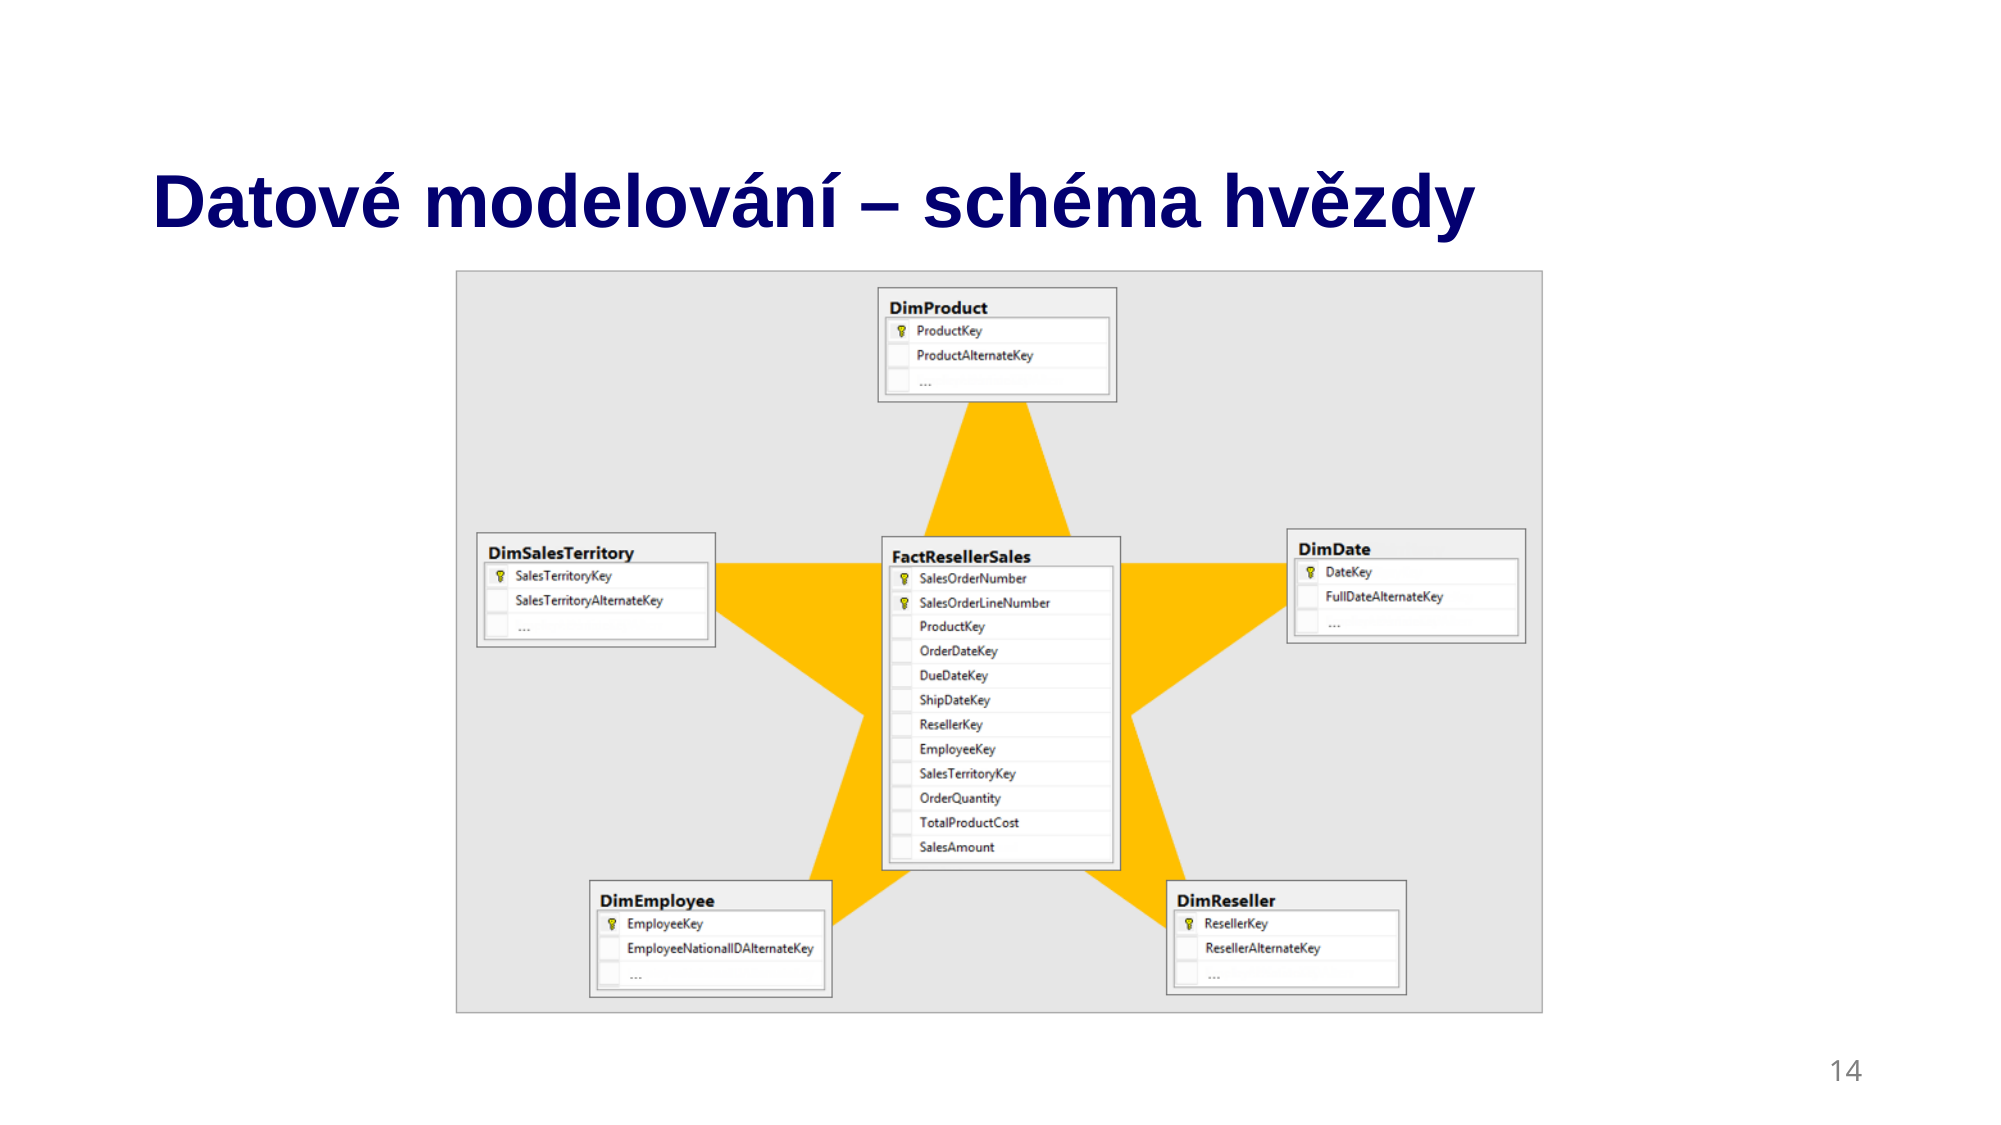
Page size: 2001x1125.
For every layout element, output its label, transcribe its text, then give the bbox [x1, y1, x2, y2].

slide_number 14 [1412, 1042, 1863, 1103]
title Datové modelování – schéma hvězdy [137, 128, 1863, 278]
picture [438, 259, 1561, 1025]
